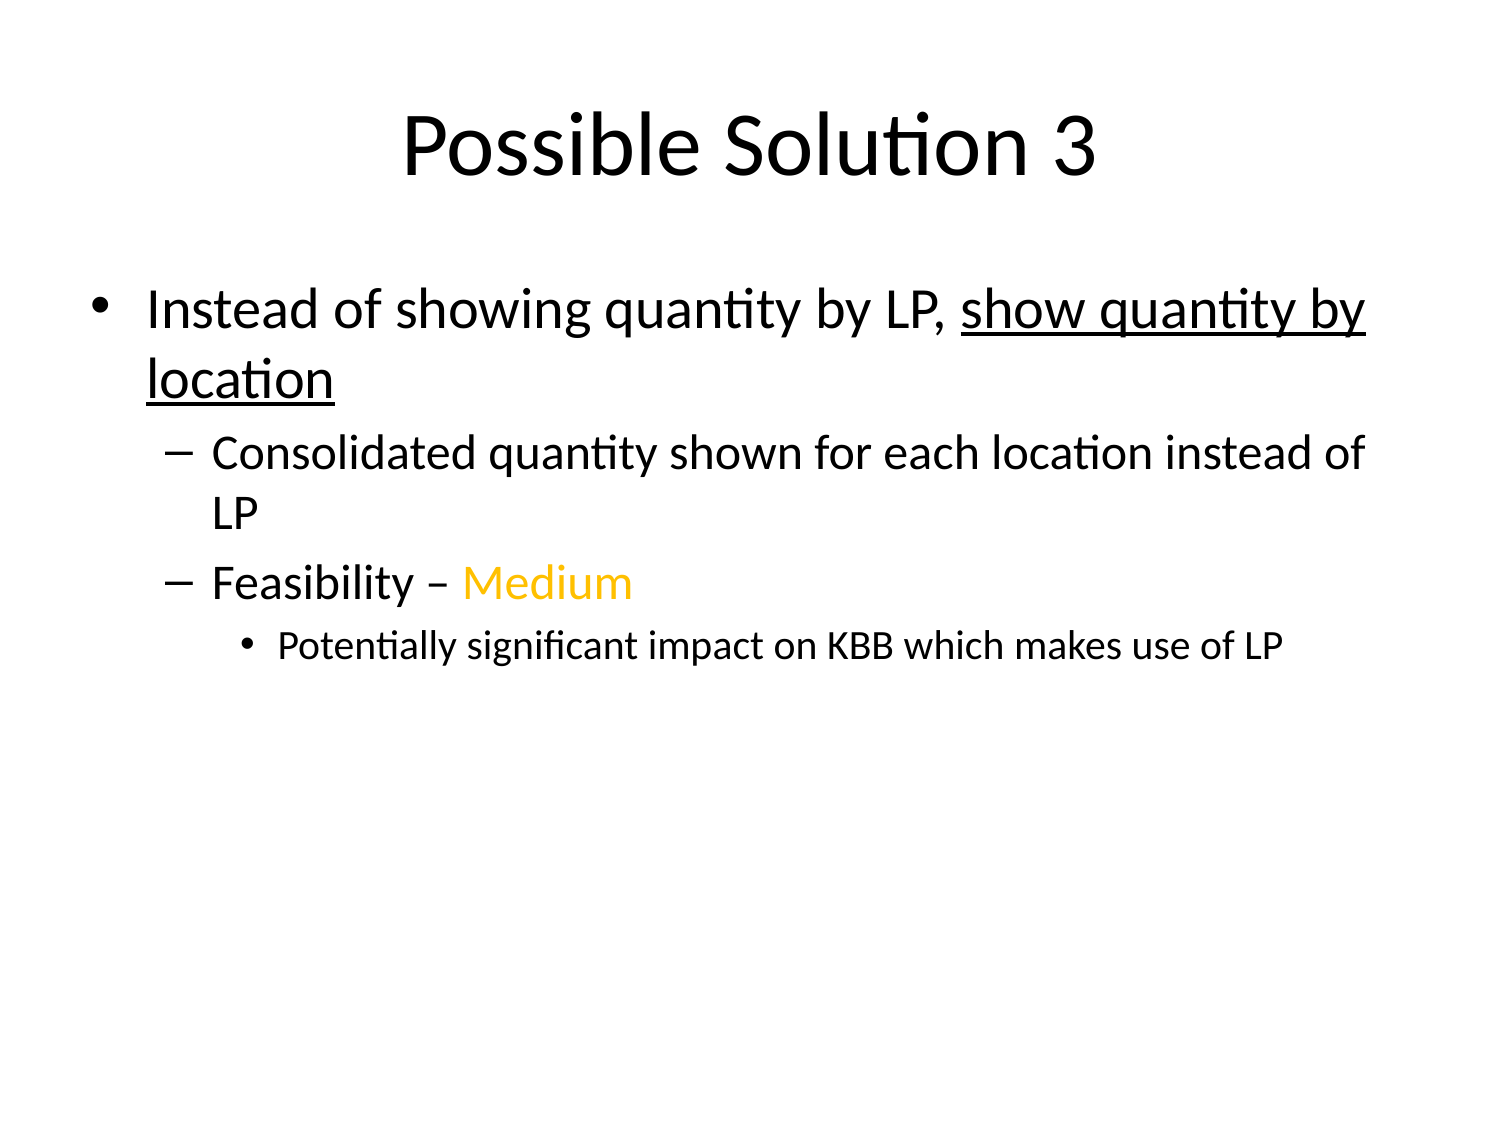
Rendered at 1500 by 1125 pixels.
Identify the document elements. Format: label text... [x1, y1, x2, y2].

title Possible Solution 3 [75, 45, 1425, 233]
list Instead of showing quantity by LP, show quantity by location Consolidated quantity shown for each location instead of LP Feasibility – Medium Potentially significant impact on KBB which makes use of LP [75, 262, 1425, 1005]
